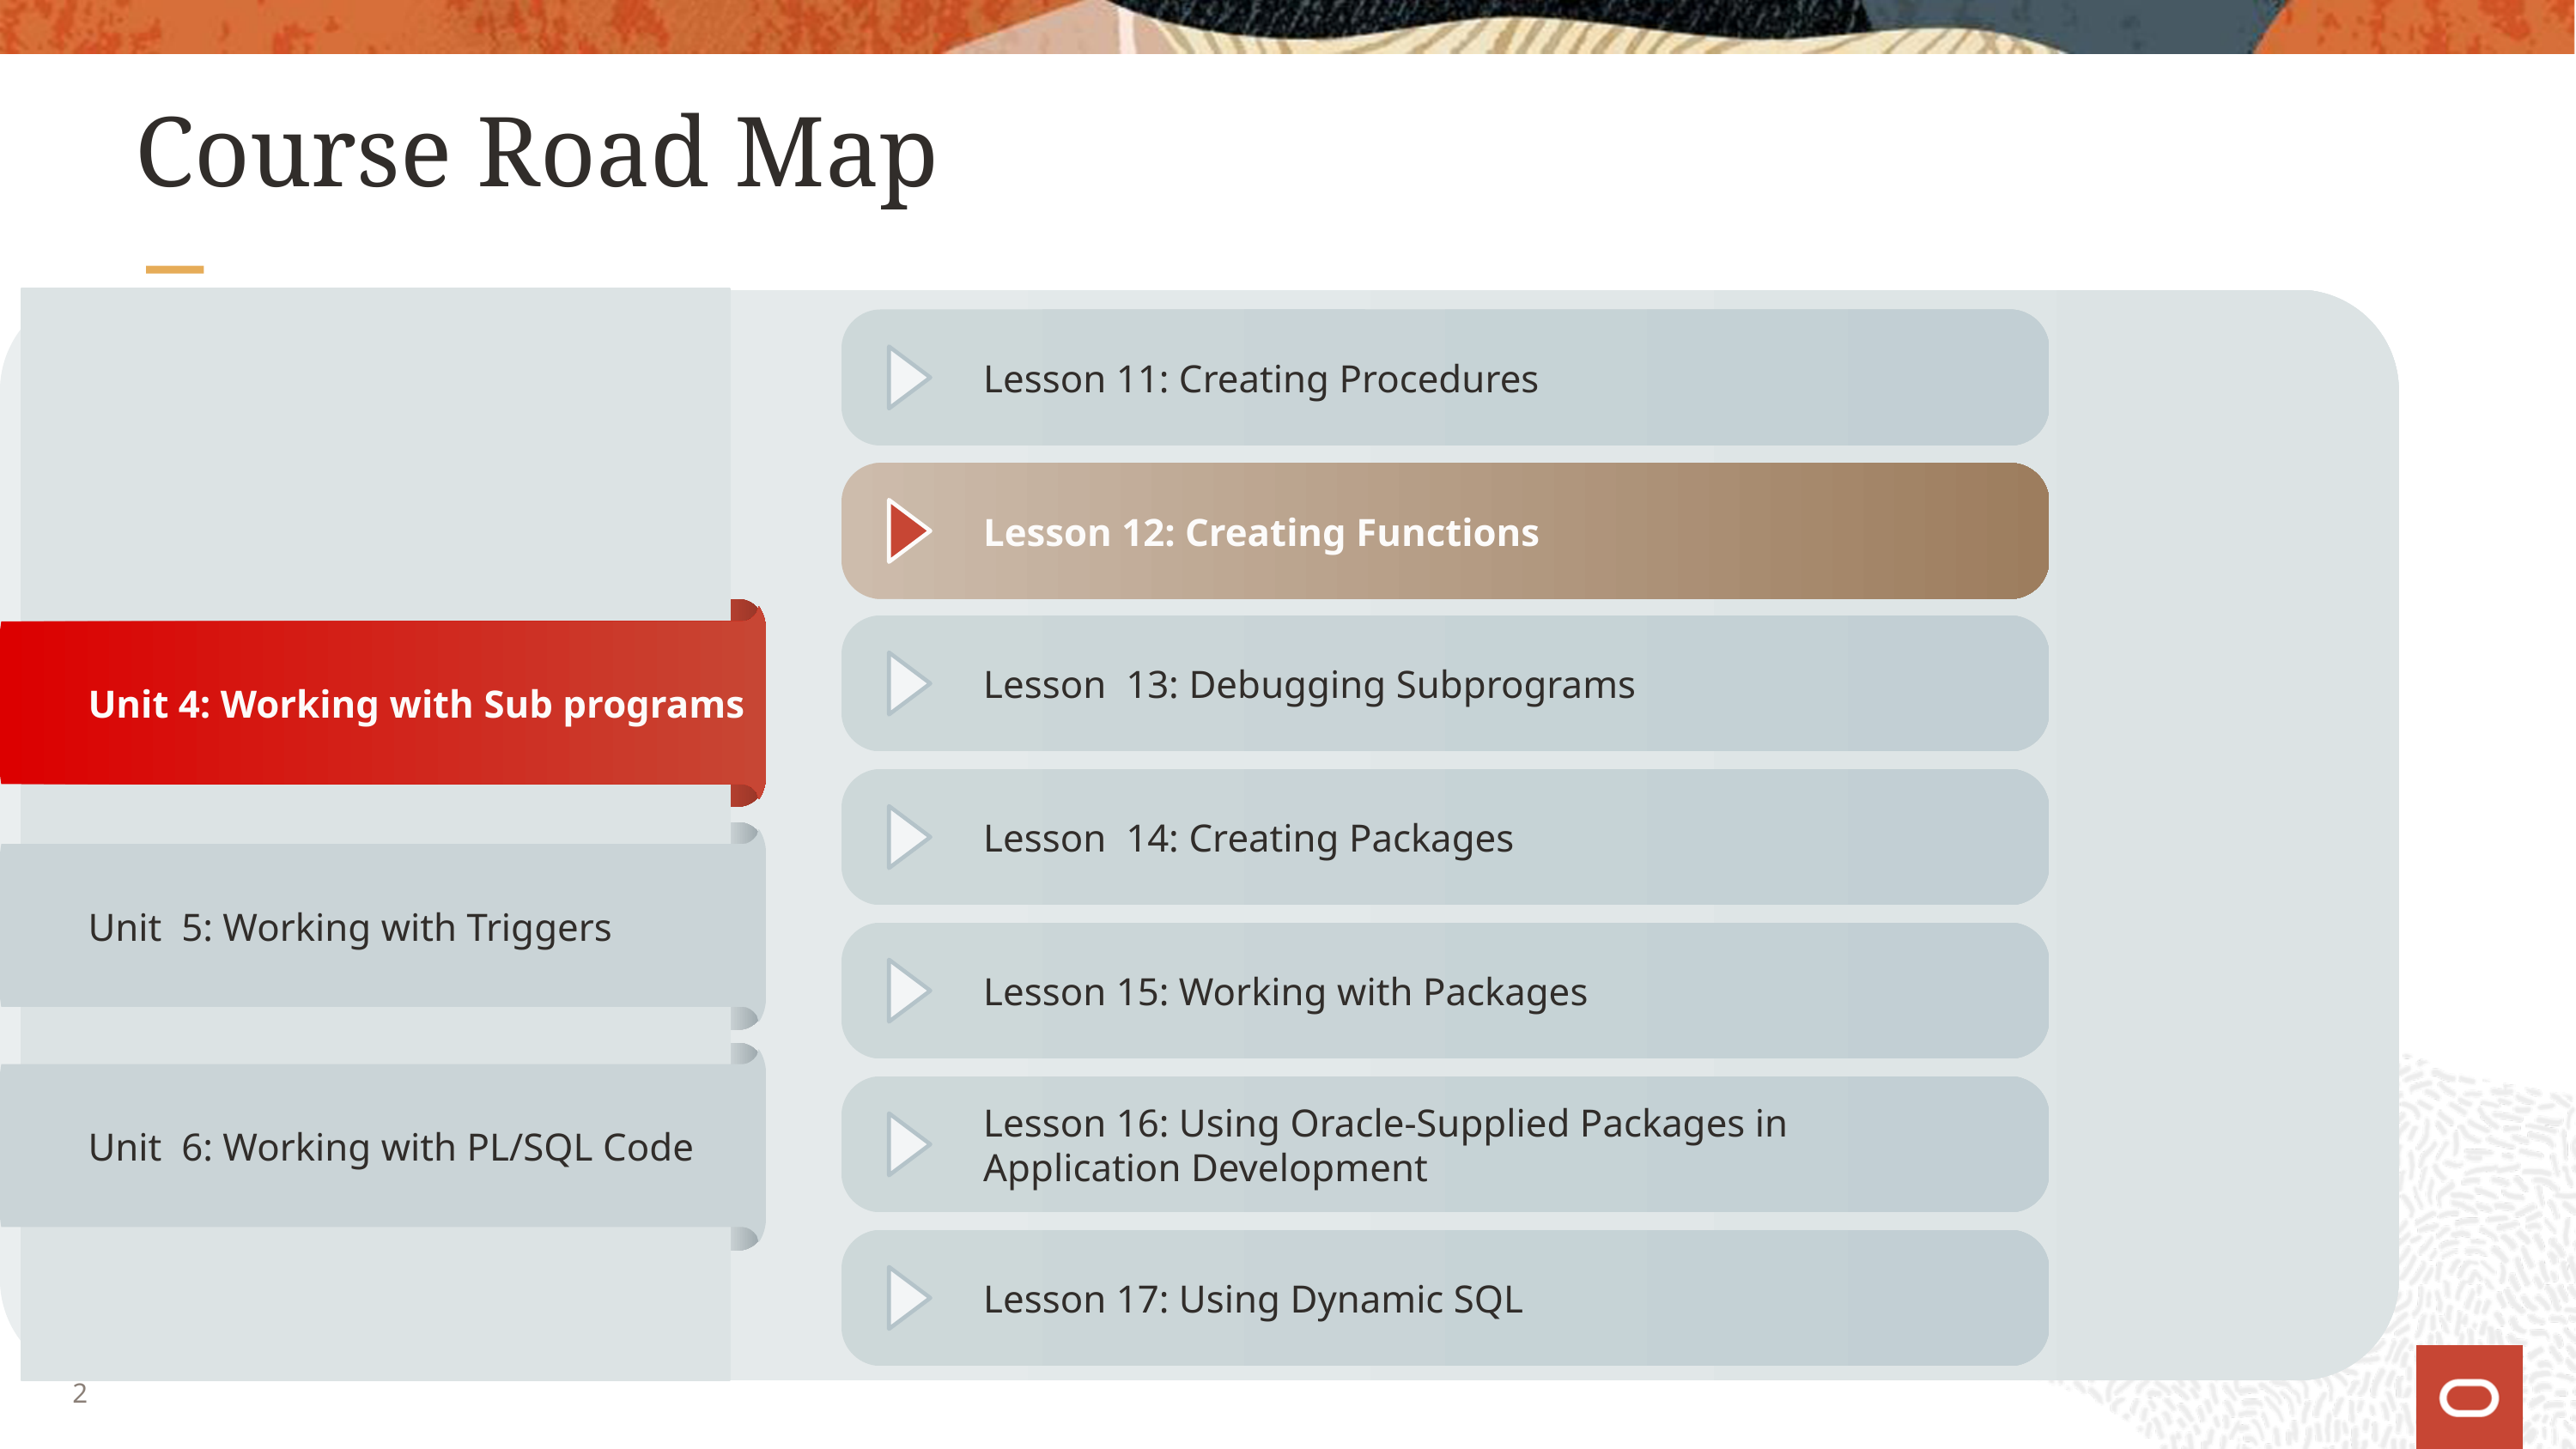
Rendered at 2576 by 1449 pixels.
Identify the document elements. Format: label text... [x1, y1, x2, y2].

title Course Road Map [131, 86, 2445, 252]
picture [0, 0, 2576, 54]
picture [2416, 1345, 2523, 1449]
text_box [0, 287, 2399, 1381]
